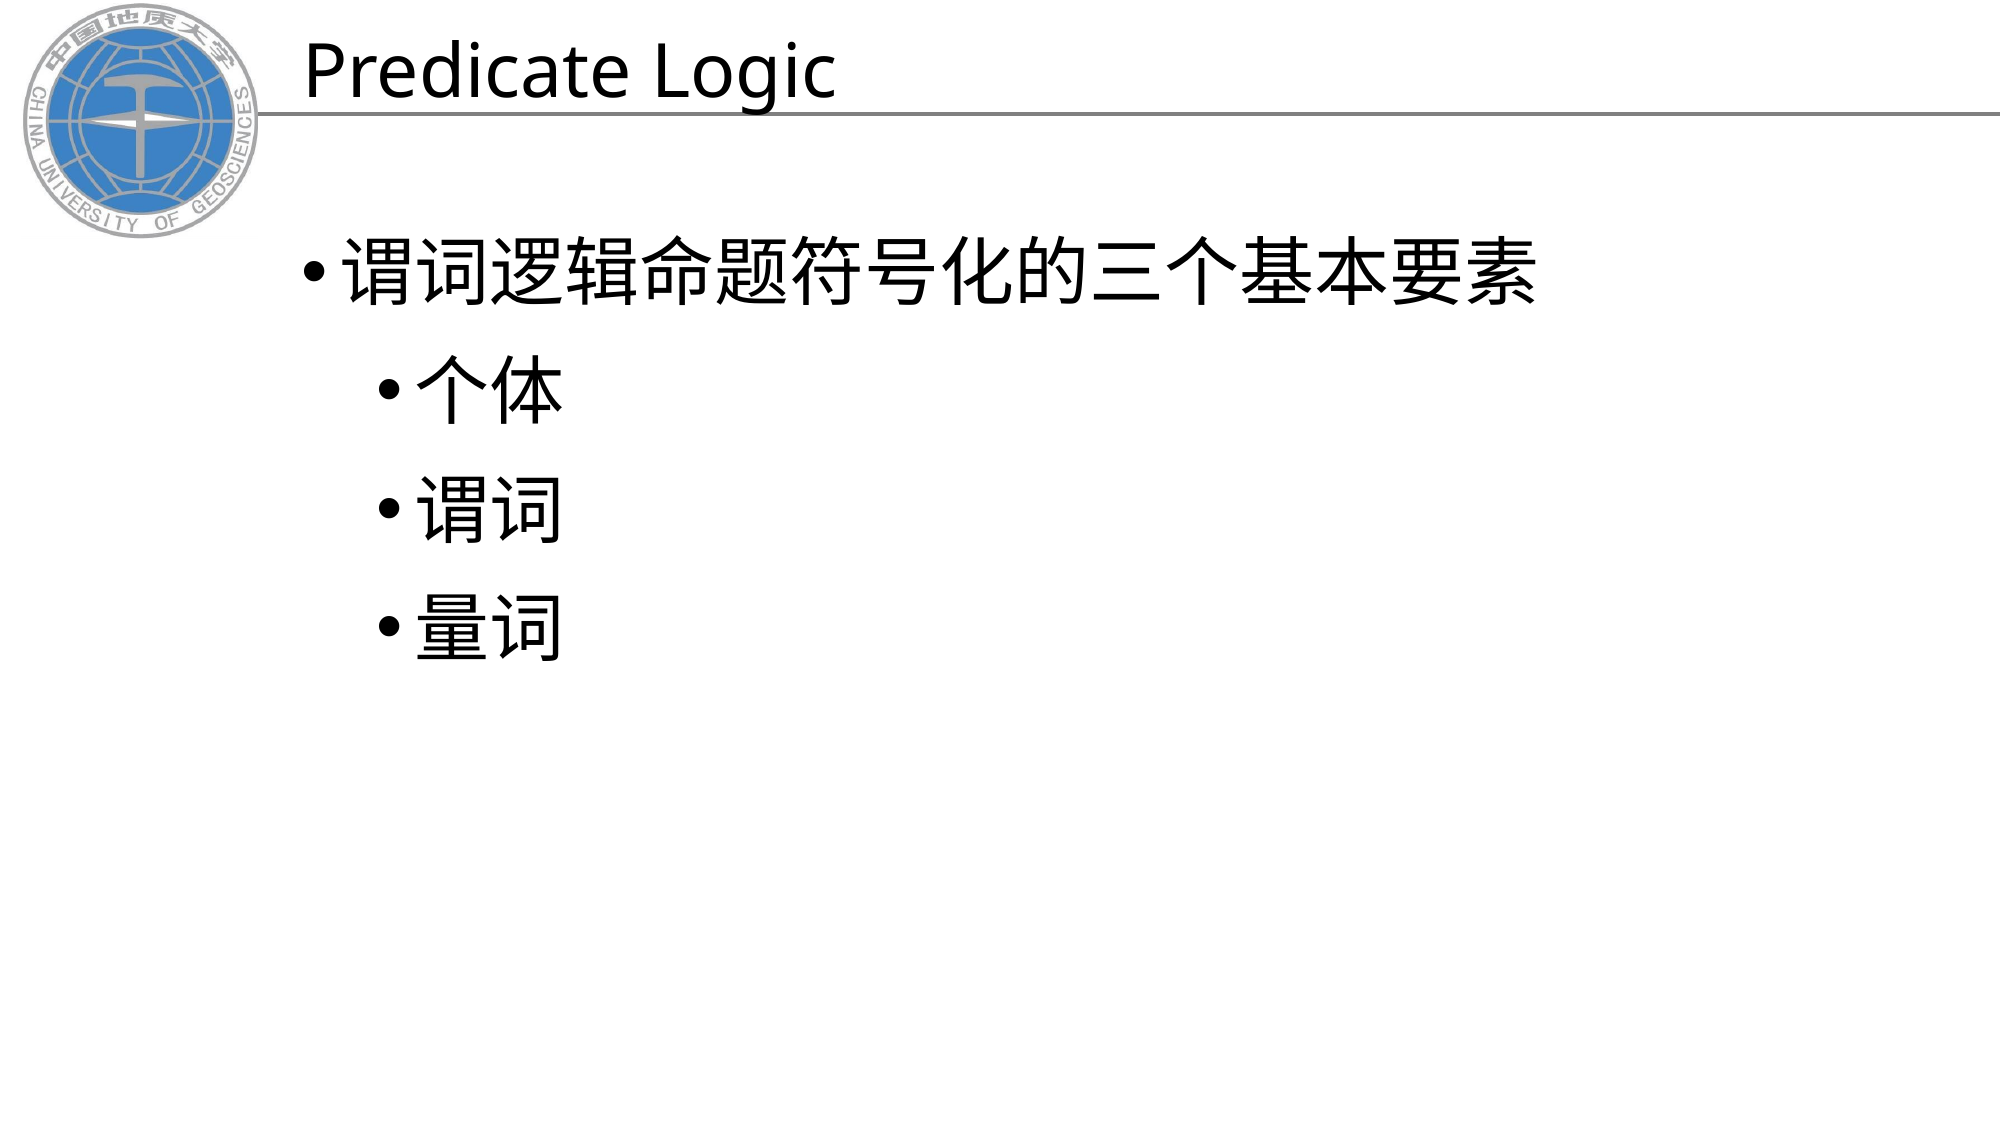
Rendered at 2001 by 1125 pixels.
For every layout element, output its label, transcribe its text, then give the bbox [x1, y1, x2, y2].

picture [21, 3, 258, 239]
text_box 谓词逻辑命题符号化的三个基本要素 个体 谓词 量词 [287, 227, 1670, 1019]
text_box Predicate Logic [287, 15, 1233, 120]
